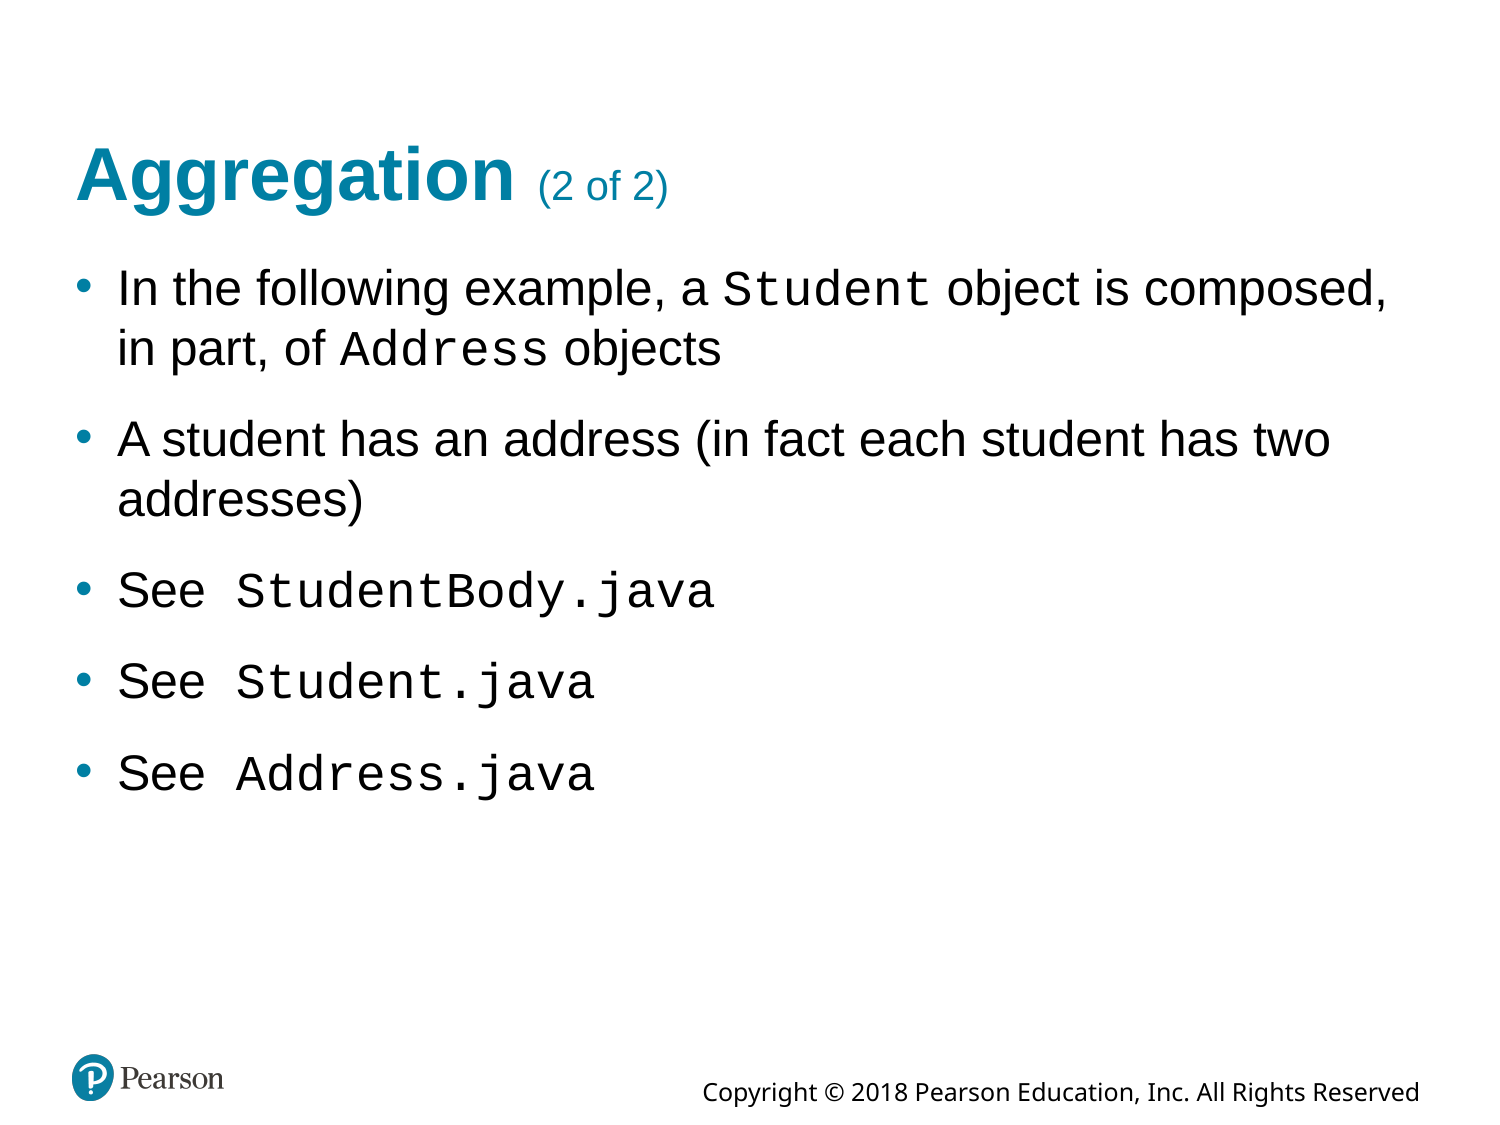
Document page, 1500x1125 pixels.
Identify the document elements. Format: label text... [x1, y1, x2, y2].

list In the following example, a Student object is composed, in part, of Address objects A student has an address (in fact each student has two addresses) See StudentBody.java See Student.java See Address.java [75, 255, 1425, 983]
picture [72, 1087, 83, 1101]
picture [98, 1054, 224, 1101]
picture [72, 1054, 88, 1070]
title Aggregation (2 of 2) [75, 35, 1425, 216]
picture [80, 1063, 106, 1088]
